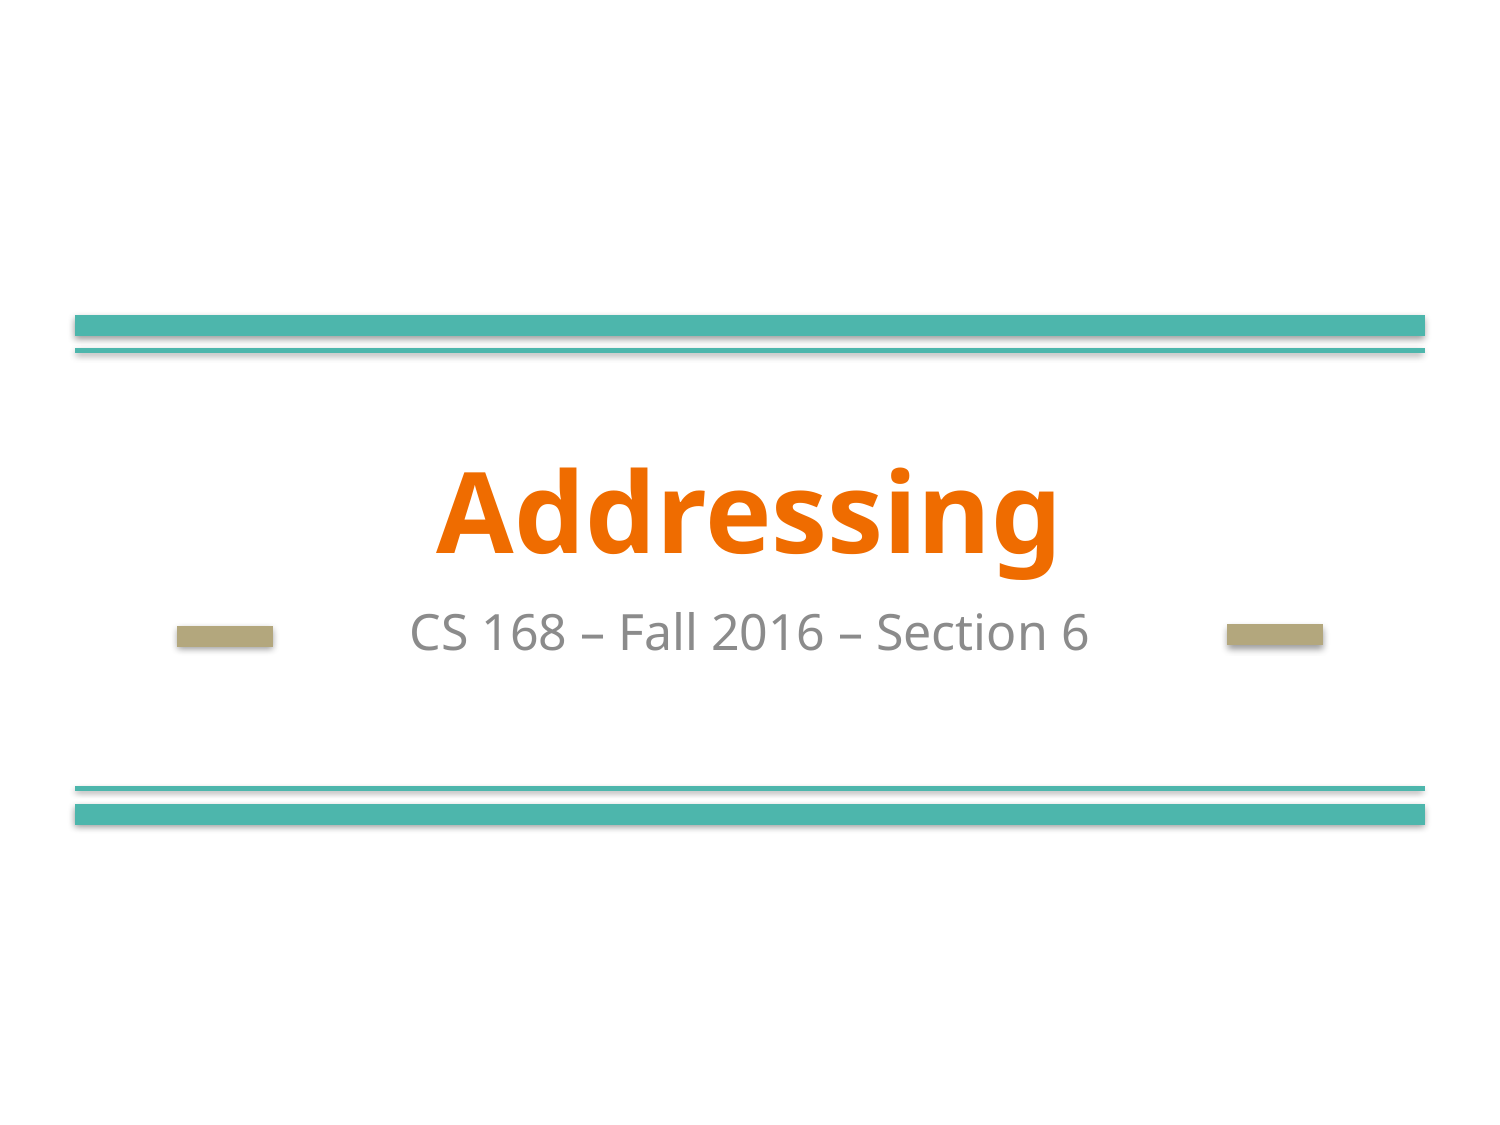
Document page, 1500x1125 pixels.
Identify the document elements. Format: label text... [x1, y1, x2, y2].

title Addressing [112, 427, 1388, 591]
subtitle CS 168 – Fall 2016 – Section 6 [272, 593, 1227, 680]
